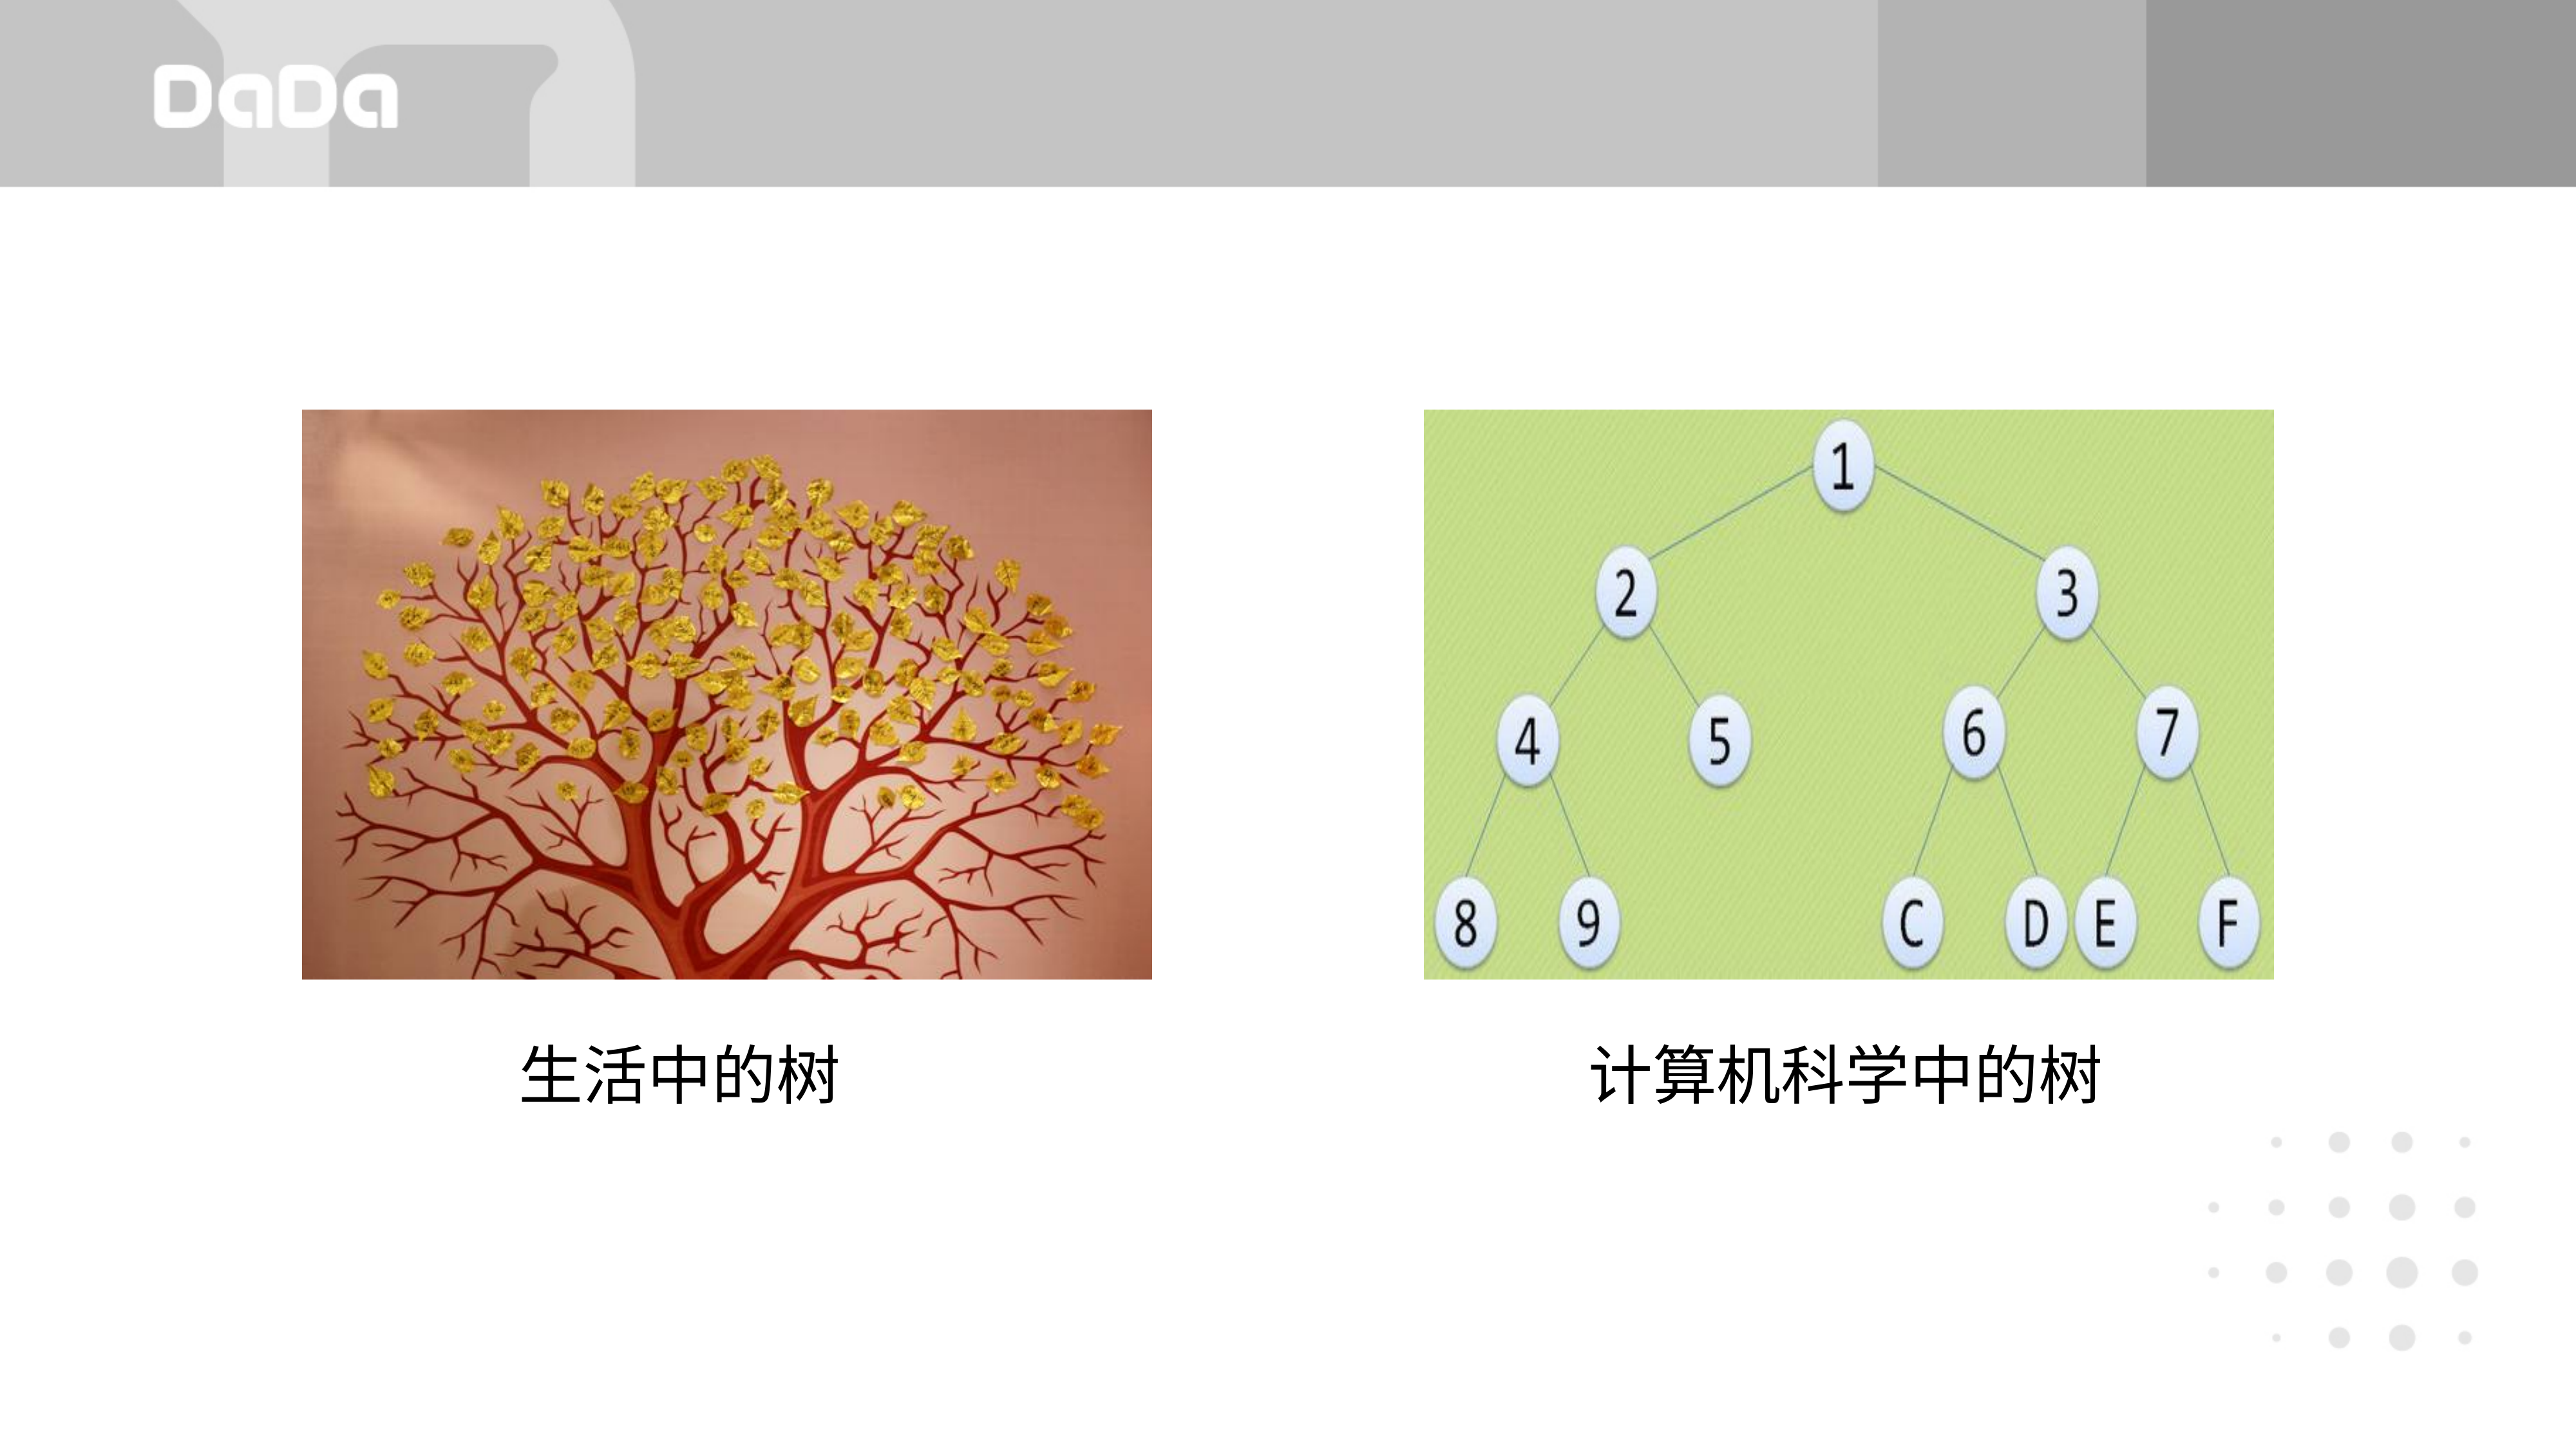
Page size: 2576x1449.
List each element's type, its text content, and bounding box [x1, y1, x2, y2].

picture [0, 0, 2576, 1449]
text_box 生活中的树 [415, 1028, 945, 1117]
text_box 计算机科学中的树 [1581, 1028, 2110, 1117]
